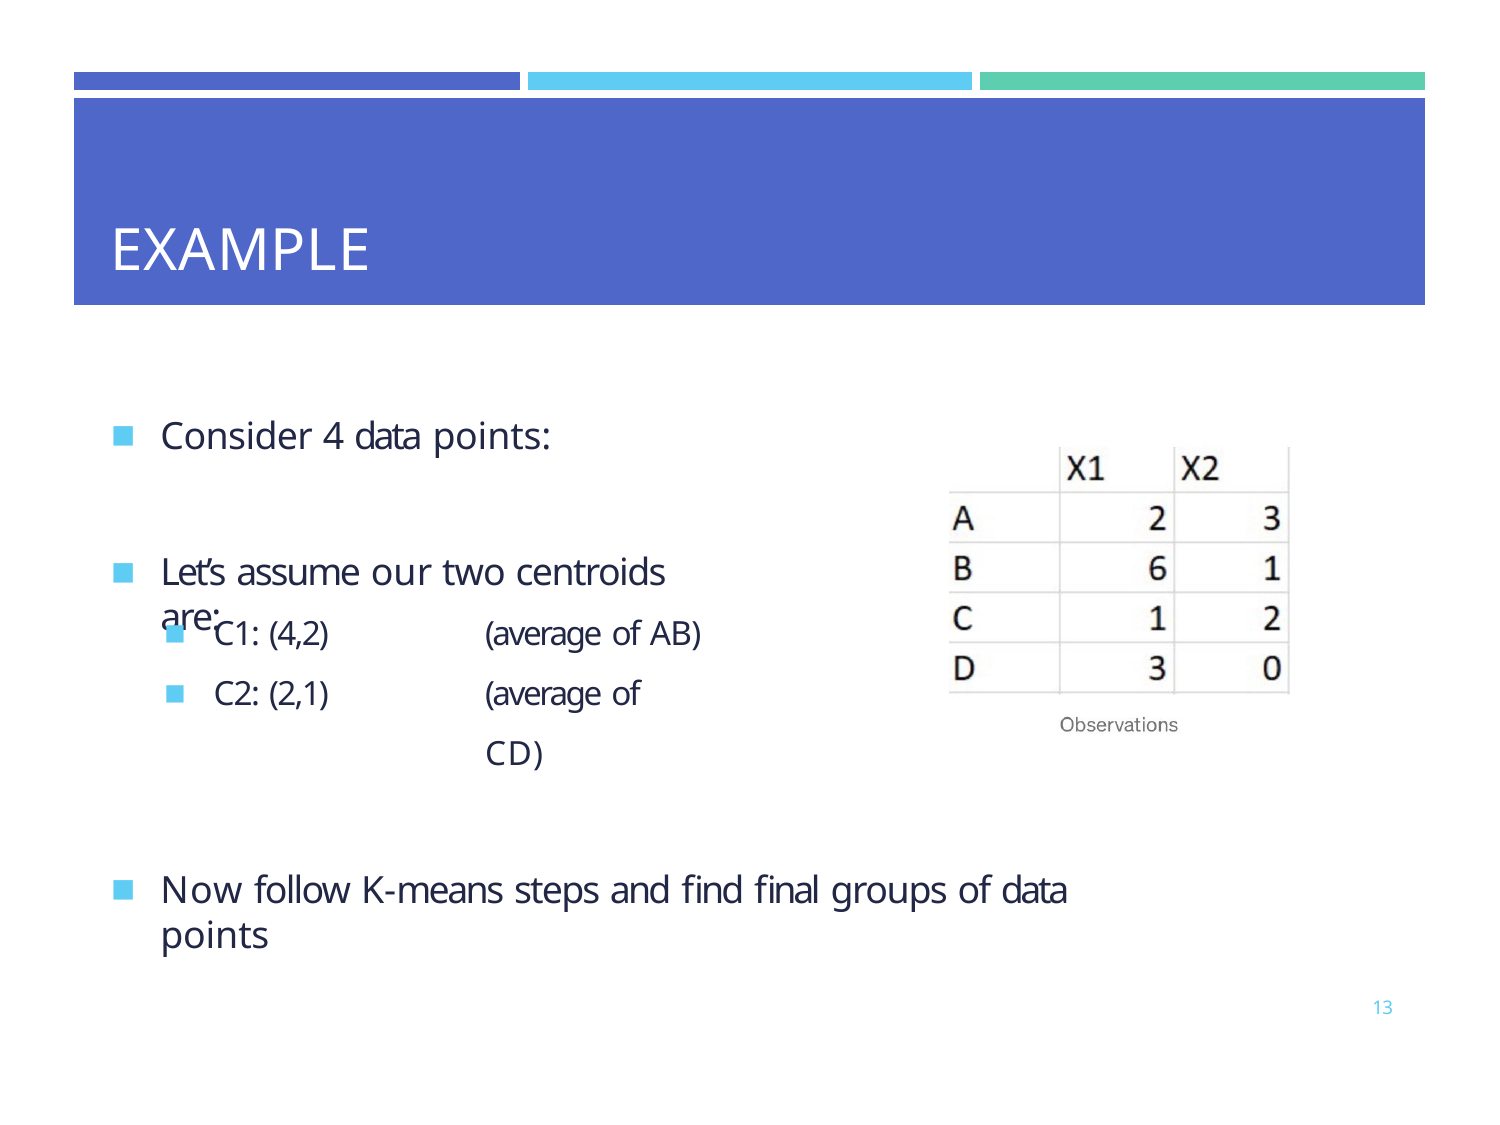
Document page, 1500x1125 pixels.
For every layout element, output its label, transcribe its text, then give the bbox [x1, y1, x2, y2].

text_box Now follow K-means steps and find final groups of data points [108, 863, 1106, 956]
table_cell EXAMPLE [74, 98, 1425, 305]
text_box (average of AB) (average of CD) [483, 590, 704, 772]
slide_number 13 [1365, 995, 1400, 1125]
table_header [528, 72, 972, 90]
picture [948, 437, 1293, 735]
text_box C1: (4,2) C2: (2,1) [161, 590, 332, 712]
text_box Consider 4 data points: Let’s assume our two centroids are: [108, 409, 705, 639]
table_header [980, 72, 1425, 90]
table_header [74, 72, 520, 90]
